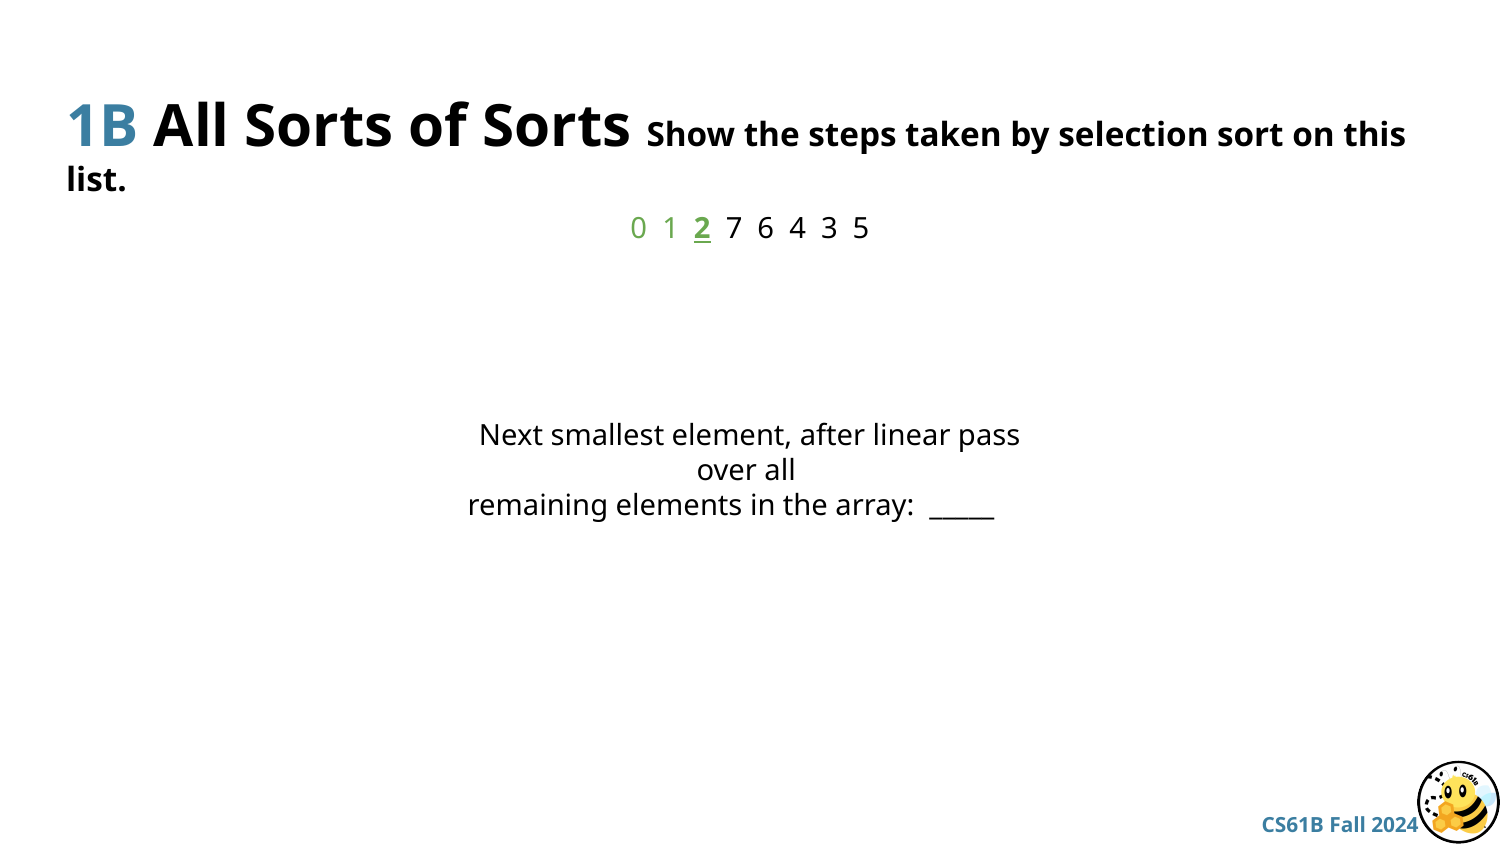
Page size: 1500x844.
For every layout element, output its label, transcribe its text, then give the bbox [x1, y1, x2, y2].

title 1B All Sorts of Sorts Show the steps taken by selection sort on this list. [51, 72, 1449, 167]
picture [1417, 760, 1500, 844]
text_box Next smallest element, after linear pass over all remaining elements in the array: _____ [442, 401, 1058, 571]
list 0 1 2 7 6 4 3 5 [51, 189, 1449, 750]
